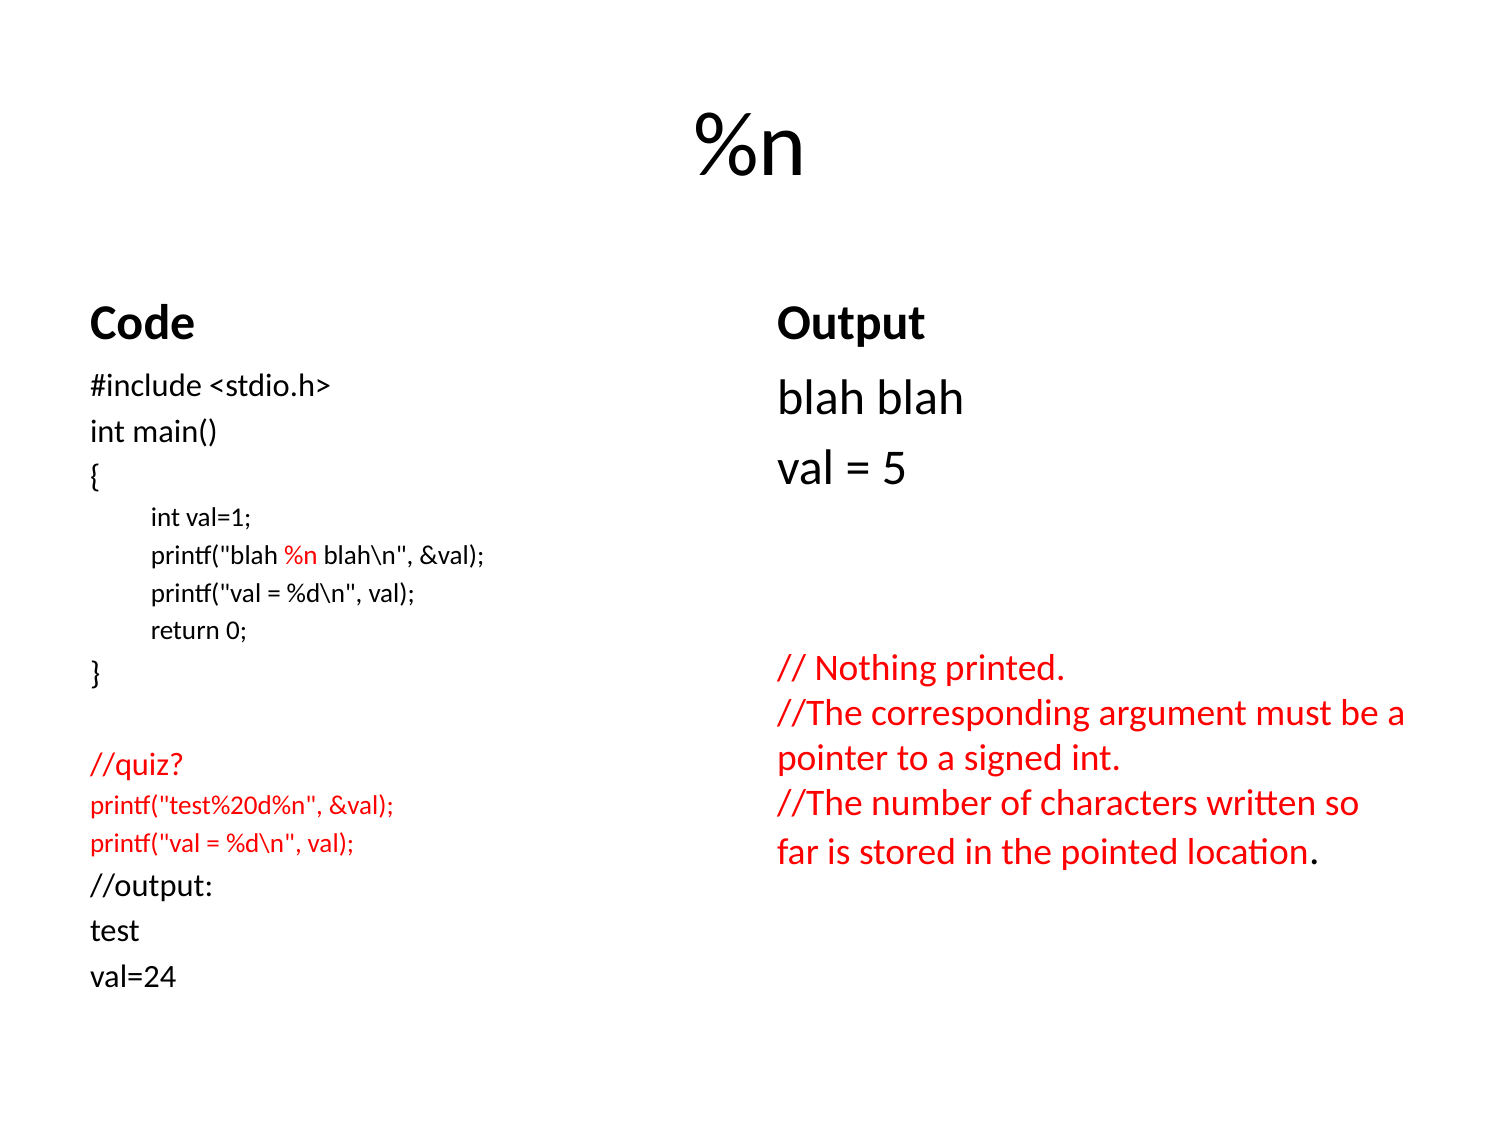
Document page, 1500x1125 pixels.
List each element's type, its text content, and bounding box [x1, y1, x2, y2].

title %n [75, 45, 1425, 233]
list Code [75, 251, 738, 356]
list blah blah val = 5 // Nothing printed. //The corresponding argument must be a pointer to a signed int. //The number of characters written so far is stored in the pointed location. [761, 356, 1425, 1005]
list #include <stdio.h> int main() { int val=1; printf("blah %n blah\n", &val); printf("val = %d\n", val); return 0; } //quiz? printf("test%20d%n", &val); printf("val = %d\n", val); //output: test val=24 [75, 356, 738, 1005]
list Output [761, 251, 1425, 356]
